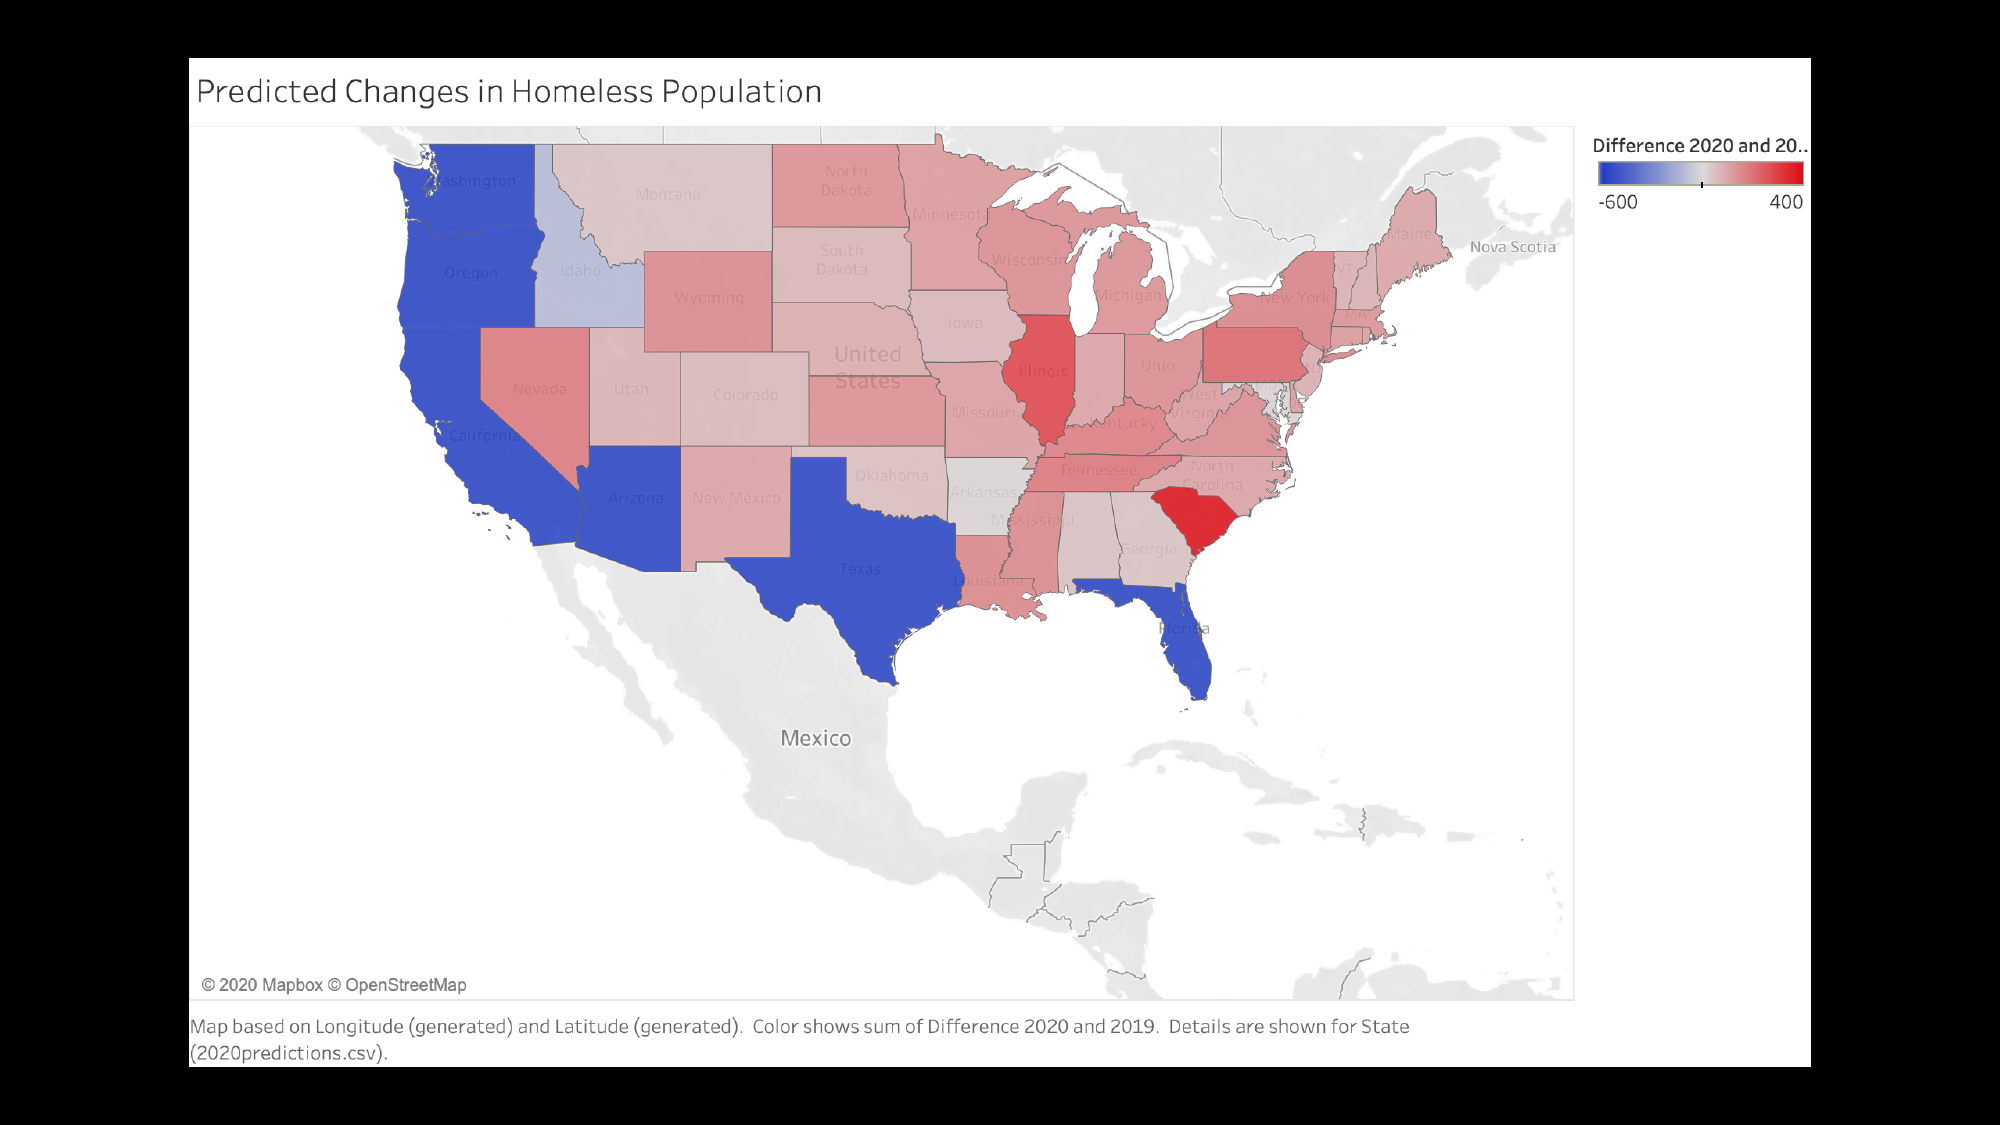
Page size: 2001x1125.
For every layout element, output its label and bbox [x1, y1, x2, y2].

picture [189, 58, 1811, 1067]
